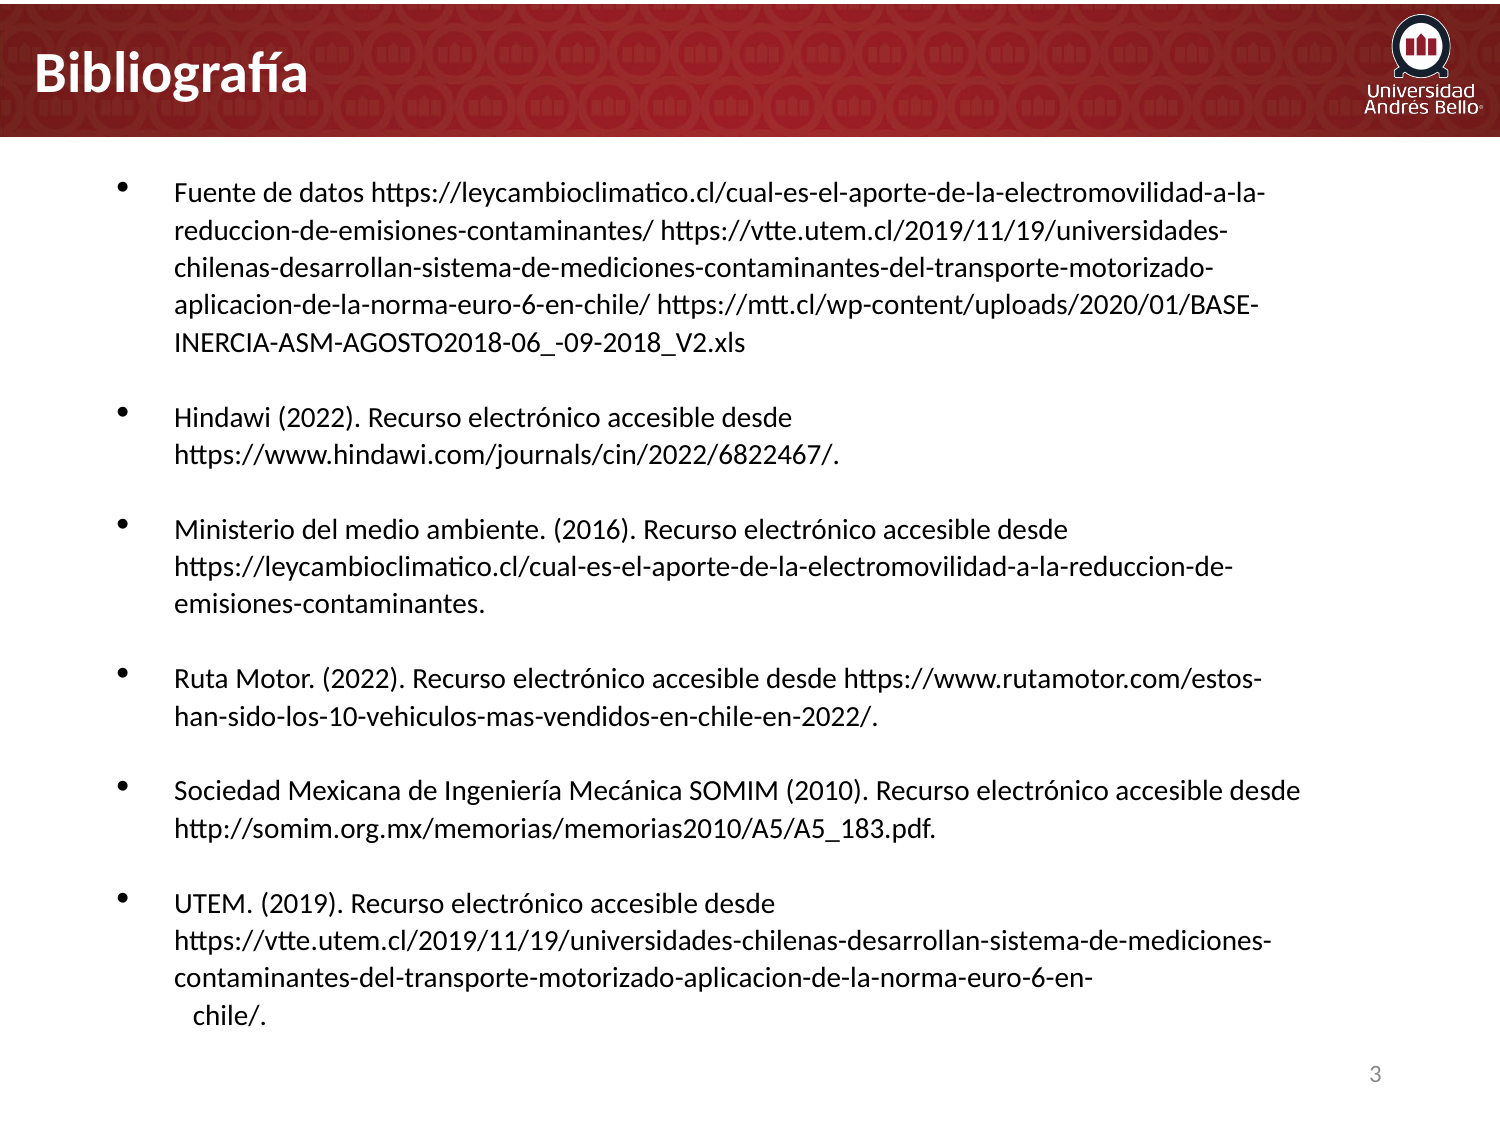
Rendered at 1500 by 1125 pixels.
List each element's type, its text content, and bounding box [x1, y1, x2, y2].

text_box Fuente de datos https://leycambioclimatico.cl/cual-es-el-aporte-de-la-electromovilidad-a-la-reduccion-de-emisiones-contaminantes/ https://vtte.utem.cl/2019/11/19/universidades-chilenas-desarrollan-sistema-de-mediciones-contaminantes-del-transporte-motorizado-aplicacion-de-la-norma-euro-6-en-chile/ https://mtt.cl/wp-content/uploads/2020/01/BASE-INERCIA-ASM-AGOSTO2018-06_-09-2018_V2.xls Hindawi (2022). Recurso electrónico accesible desde https://www.hindawi.com/journals/cin/2022/6822467/. Ministerio del medio ambiente. (2016). Recurso electrónico accesible desde https://leycambioclimatico.cl/cual-es-el-aporte-de-la-electromovilidad-a-la-reduccion-de-emisiones-contaminantes. Ruta Motor. (2022). Recurso electrónico accesible desde https://www.rutamotor.com/estos-han-sido-los-10-vehiculos-mas-vendidos-en-chile-en-2022/. Sociedad Mexicana de Ingeniería Mecánica SOMIM (2010). Recurso electrónico accesible desde http://somim.org.mx/memorias/memorias2010/A5/A5_183.pdf. UTEM. (2019). Recurso electrónico accesible desde https://vtte.utem.cl/2019/11/19/universidades-chilenas-desarrollan-sistema-de-mediciones-contaminantes-del-transporte-motorizado-aplicacion-de-la-norma-euro-6-en- chile/. [103, 163, 1318, 1039]
slide_number 3 [1059, 1042, 1397, 1103]
picture [0, 4, 1500, 137]
